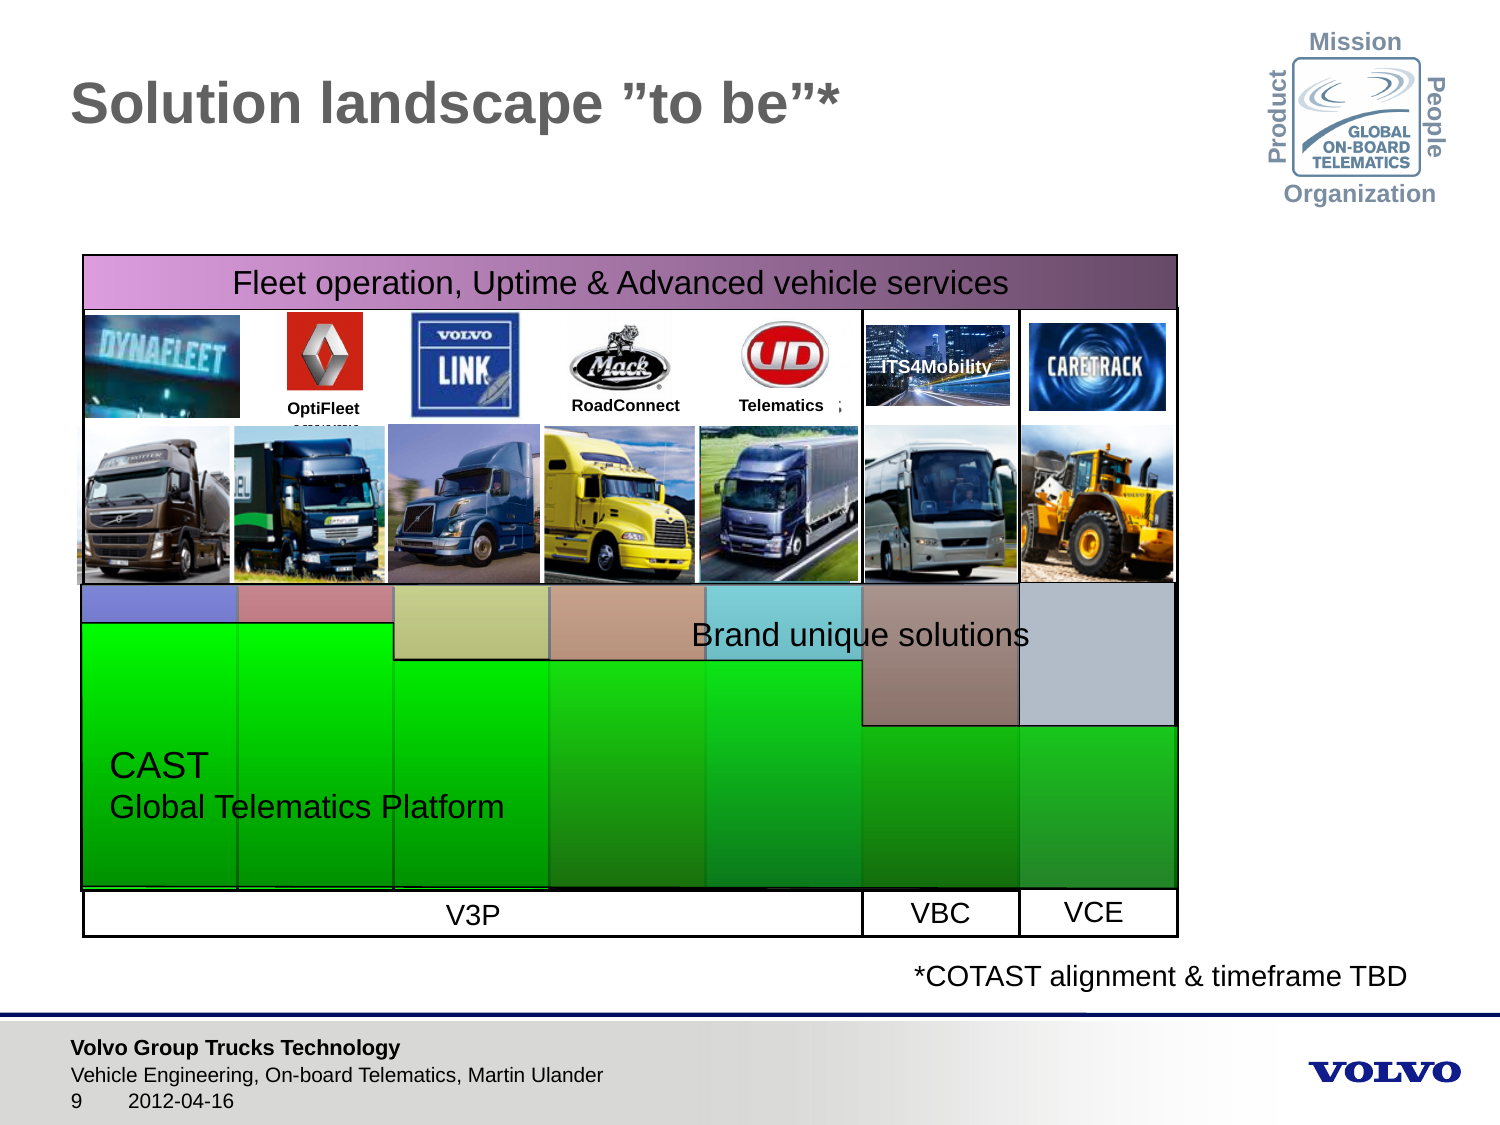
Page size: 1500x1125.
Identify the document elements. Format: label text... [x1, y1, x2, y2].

text_box *COTAST alignment & timeframe TBD [891, 950, 1500, 1000]
title Solution landscape ”to be”* [55, 58, 1406, 246]
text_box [77, 306, 1500, 939]
text_box Fleet operation, Uptime & Advanced vehicle services [217, 254, 1026, 306]
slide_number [113, 1085, 508, 1120]
footer Vehicle Engineering, On-board Telematics, Martin Ulander [55, 1054, 1184, 1090]
text_box [1026, 254, 1178, 306]
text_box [1253, 18, 1461, 216]
text_box [83, 254, 217, 306]
slide_number 9 [55, 1085, 139, 1121]
picture [0, 1021, 1308, 1125]
